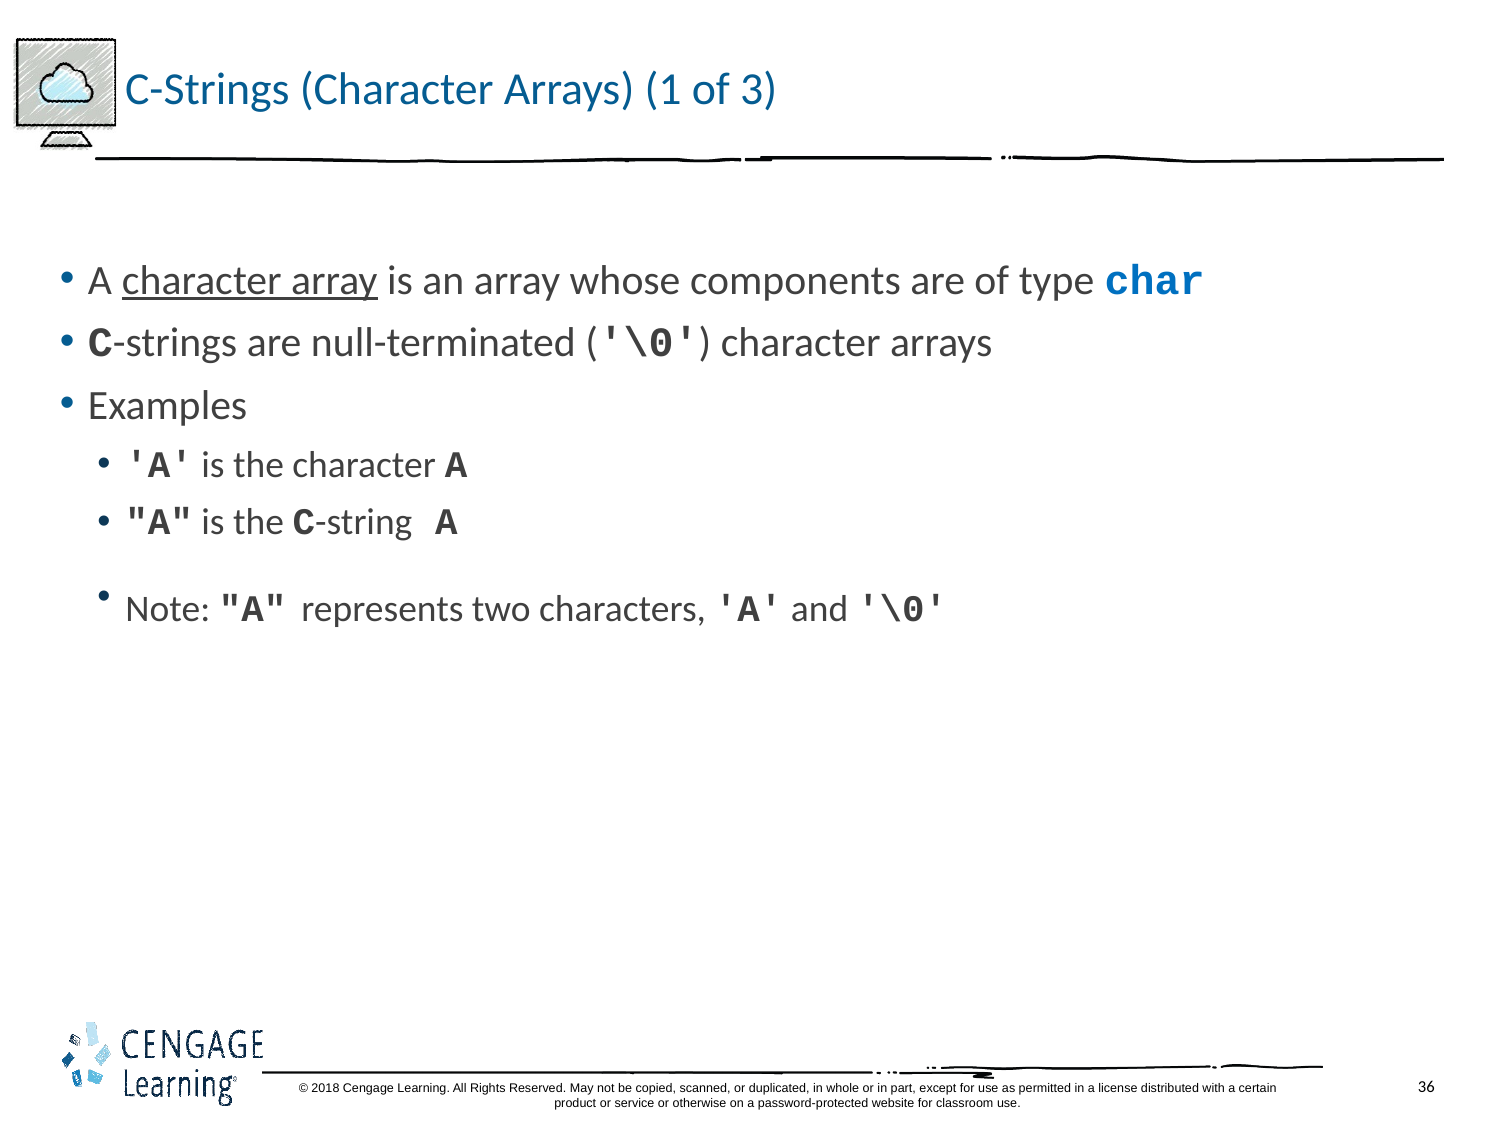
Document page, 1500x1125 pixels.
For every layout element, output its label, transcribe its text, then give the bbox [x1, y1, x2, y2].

picture [95, 155, 1444, 163]
list A character array is an array whose components are of type char C-strings are null-terminated ('\0') character arrays Examples 'A' is the character A "A" is the C-string A Note: "A" represents two characters, 'A' and '\0' [59, 252, 1441, 639]
title C-Strings (Character Arrays) (1 of 3) [125, 66, 1442, 116]
picture [13, 36, 117, 151]
picture [62, 1022, 1323, 1106]
